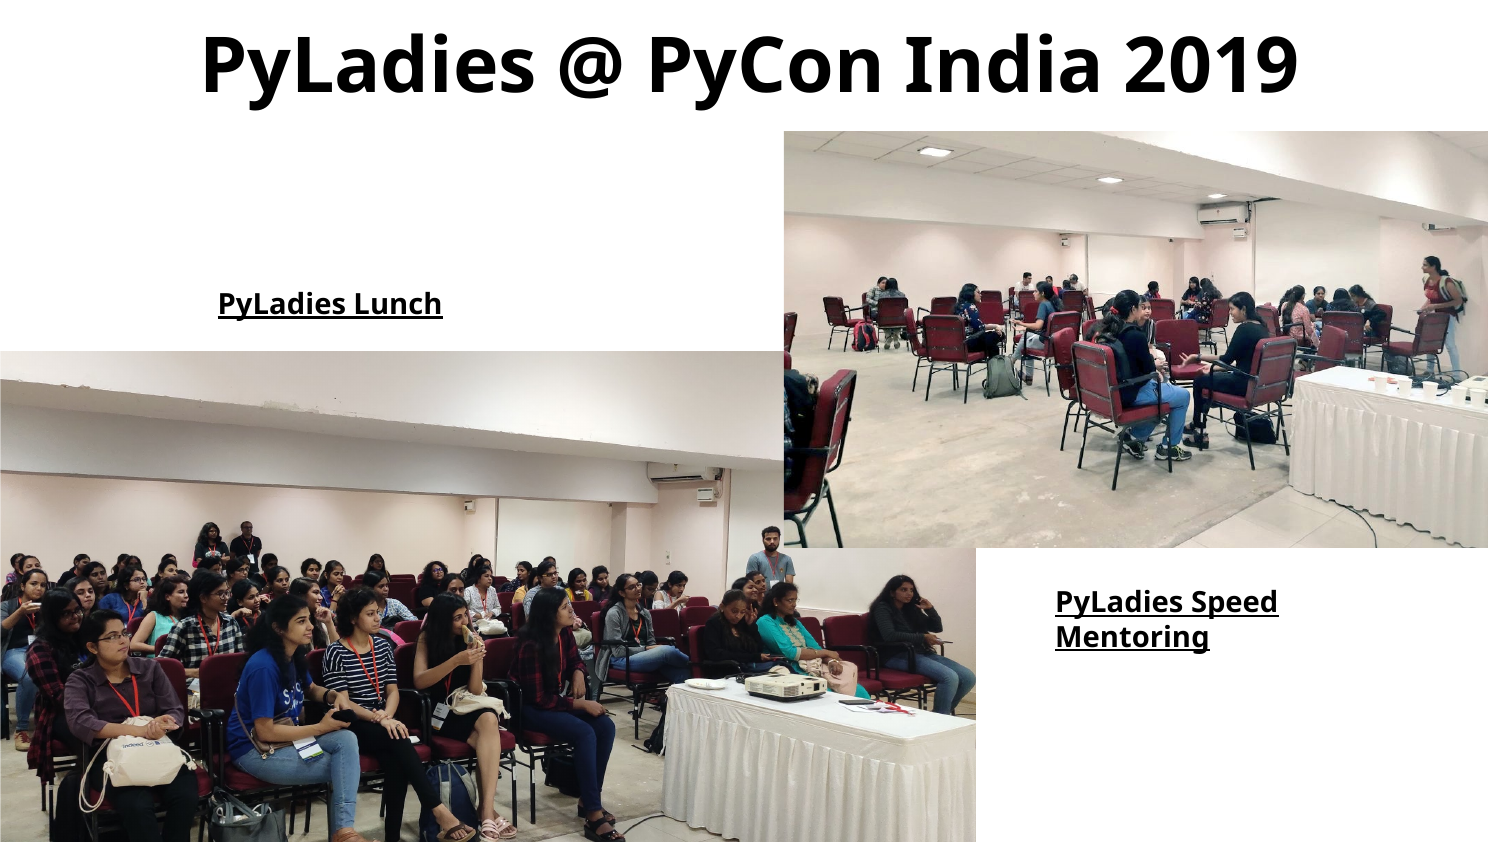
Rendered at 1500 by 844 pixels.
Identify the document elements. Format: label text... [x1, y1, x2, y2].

text_box PyLadies Speed Mentoring [1040, 568, 1422, 637]
picture [0, 130, 1489, 842]
text_box PyLadies Lunch [202, 270, 466, 339]
text_box PyLadies @ PyCon India 2019 [0, 0, 1500, 112]
